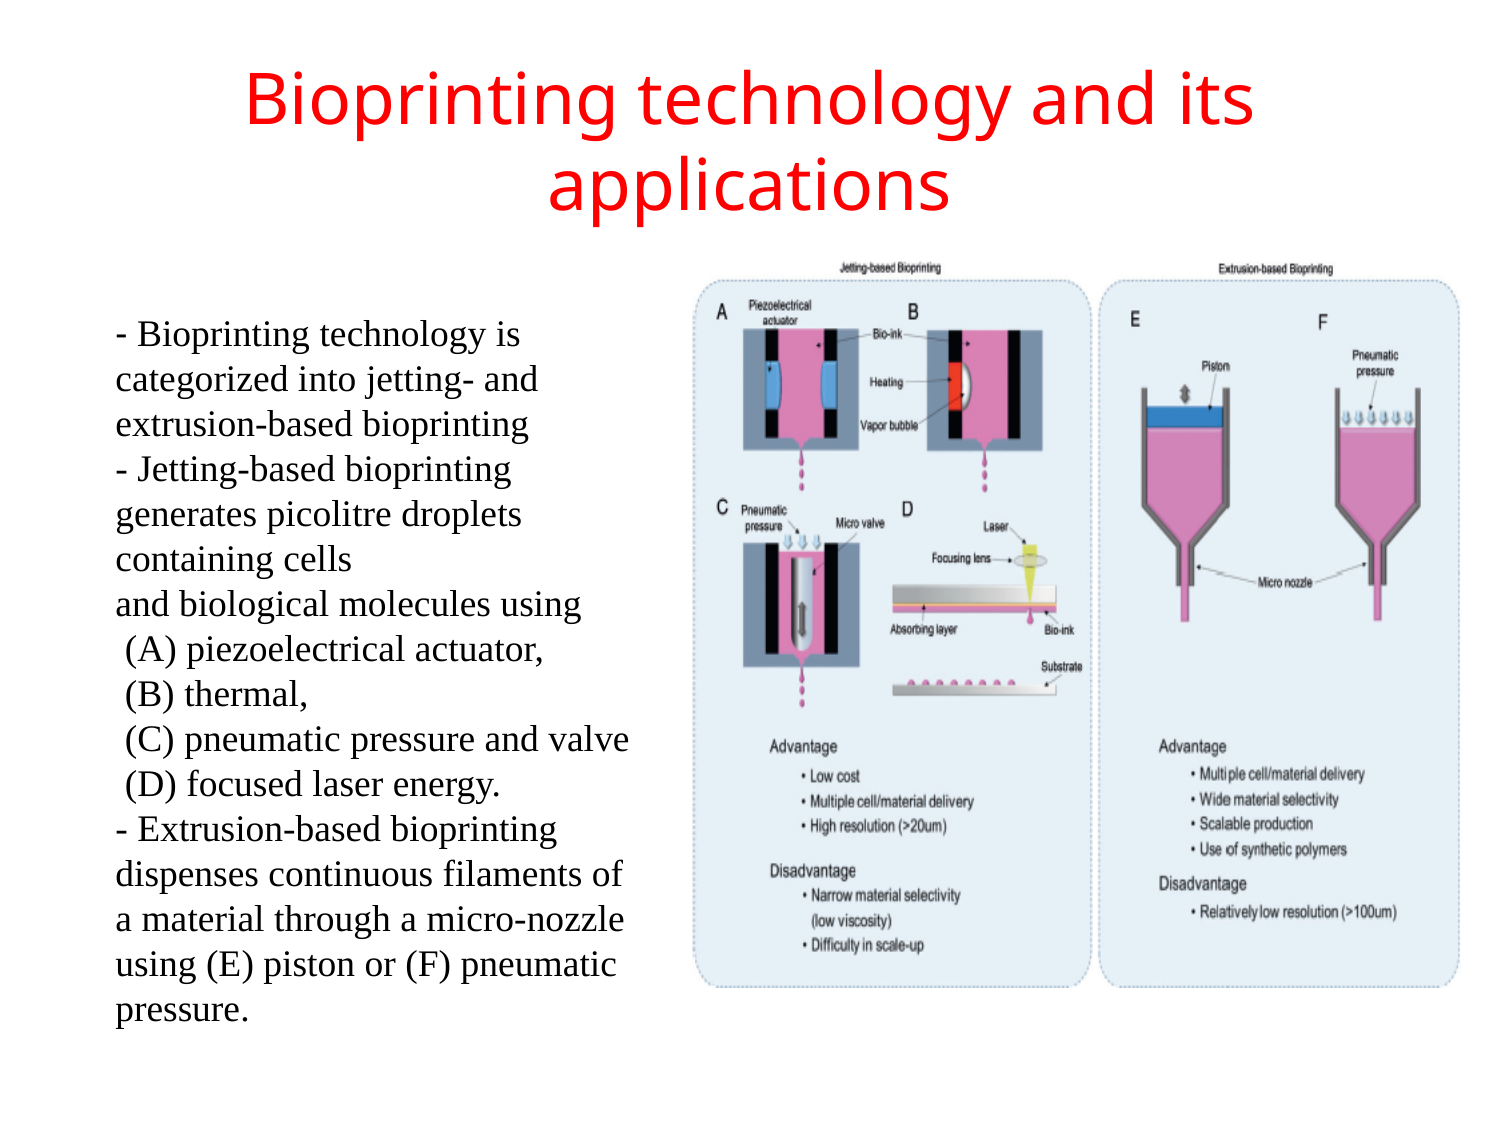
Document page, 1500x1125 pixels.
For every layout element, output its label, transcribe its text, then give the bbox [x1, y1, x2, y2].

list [690, 255, 1461, 988]
text_box Bioprinting technology and its applications [74, 45, 1425, 233]
title - Bioprinting technology is categorized into jetting- and extrusion-based bioprinting - Jetting-based bioprinting generates picolitre droplets containing cells and biological molecules using (A) piezoelectrical actuator, (B) thermal, (C) pneumatic pressure and valve (D) focused laser energy. - Extrusion-based bioprinting dispenses continuous filaments of a material through a micro-nozzle using (E) piston or (F) pneumatic pressure. [100, 267, 656, 1071]
